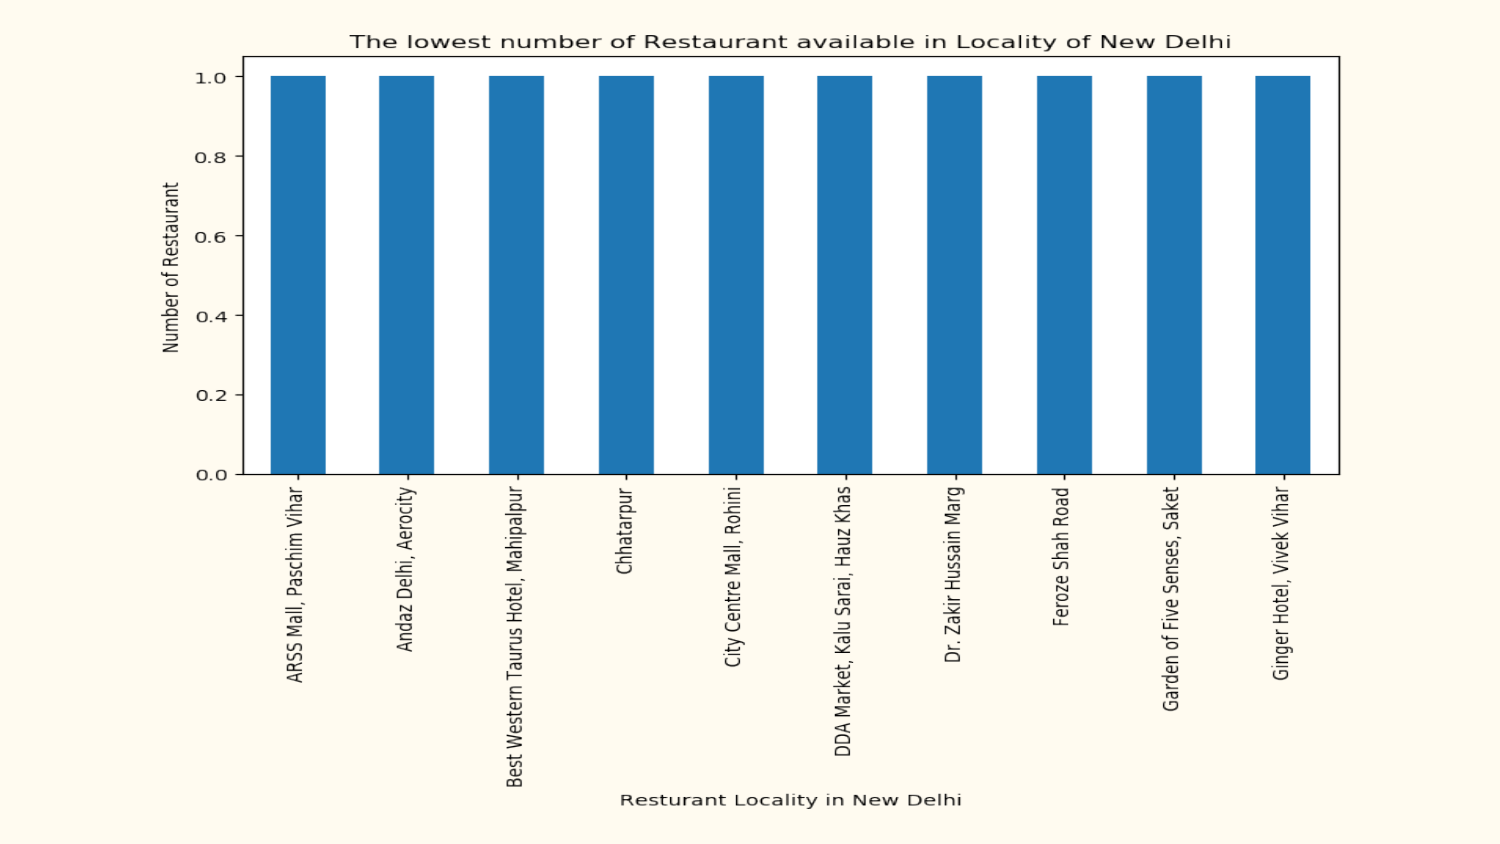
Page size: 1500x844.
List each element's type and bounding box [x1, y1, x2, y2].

picture [146, 24, 1354, 819]
